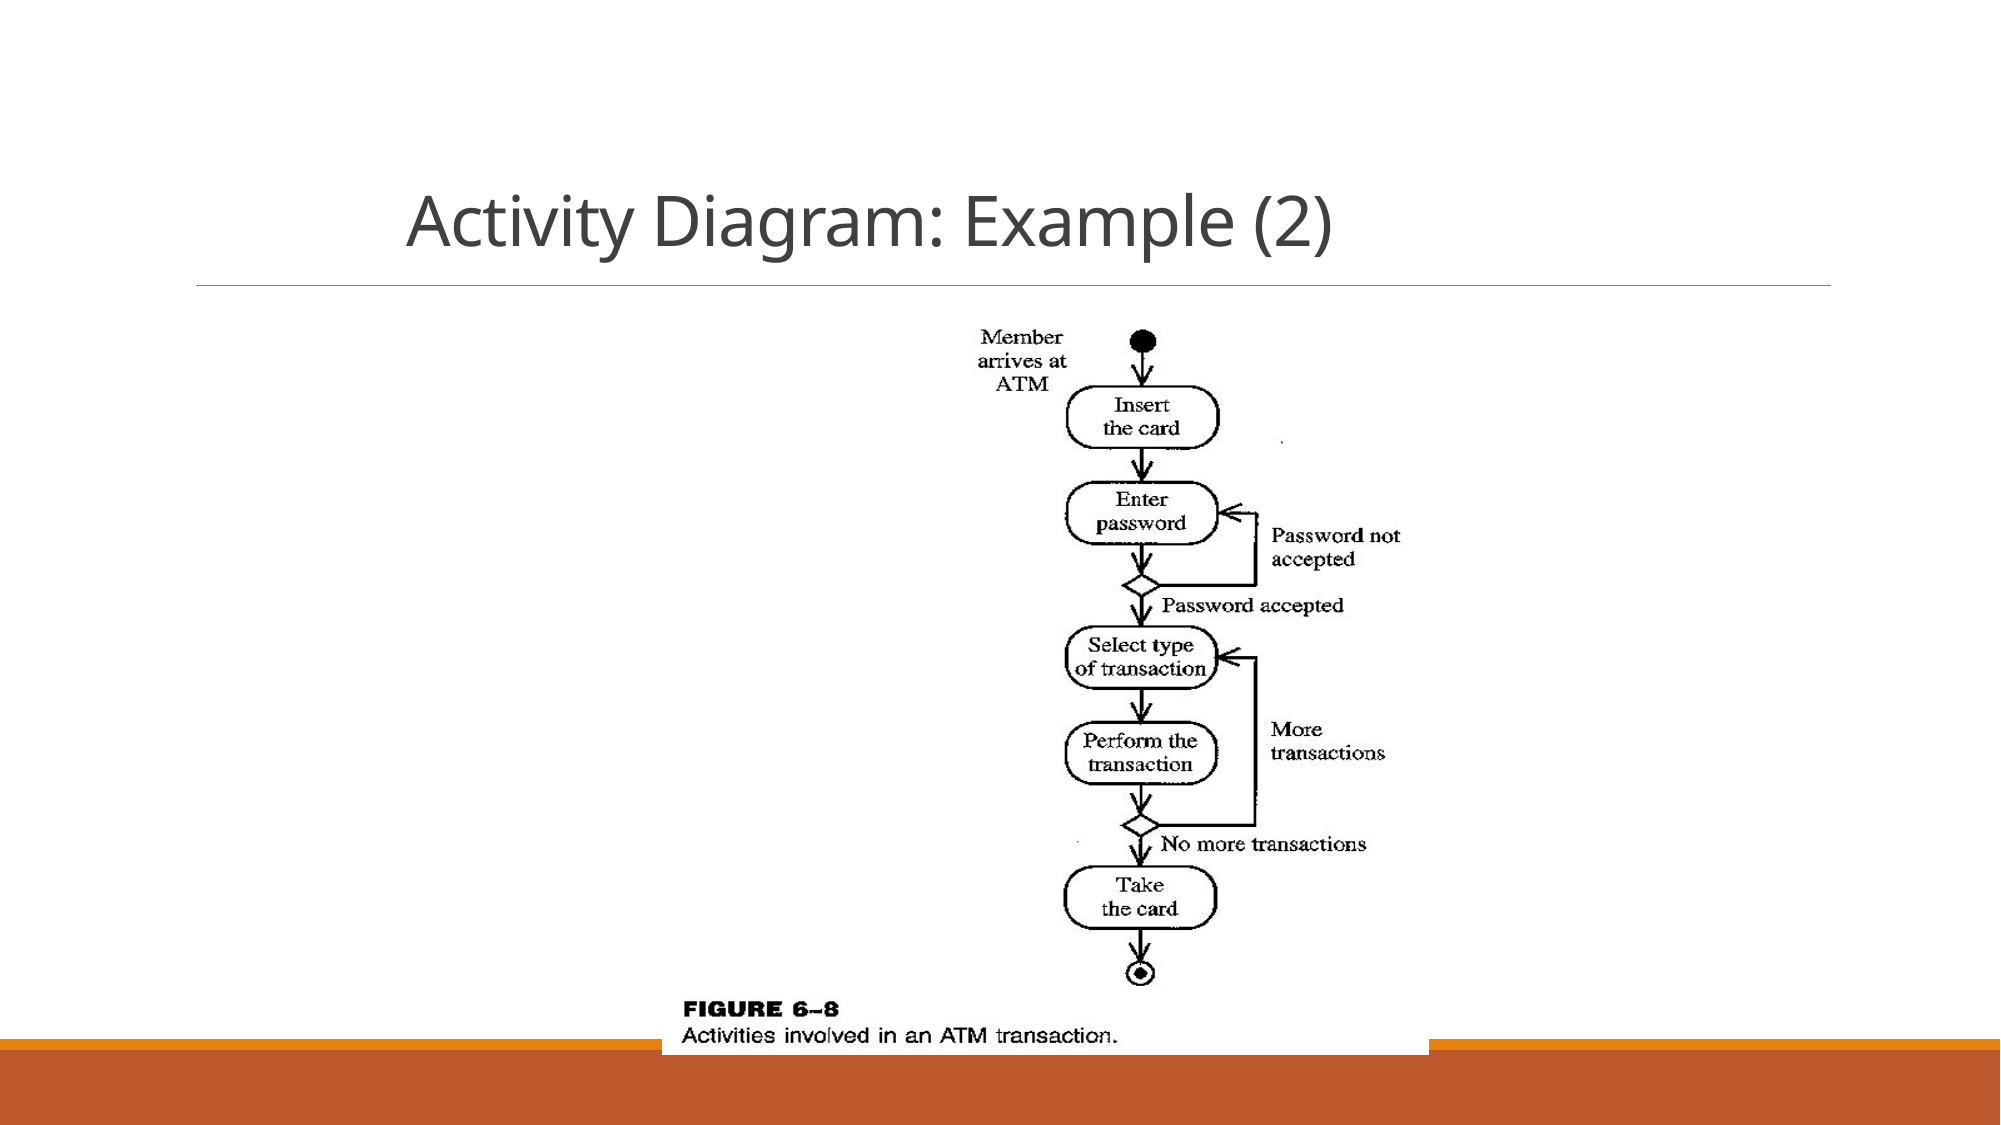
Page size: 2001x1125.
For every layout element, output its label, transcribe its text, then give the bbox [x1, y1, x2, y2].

title Activity Diagram: Example (2) [391, 152, 1433, 269]
picture [661, 311, 1430, 1056]
